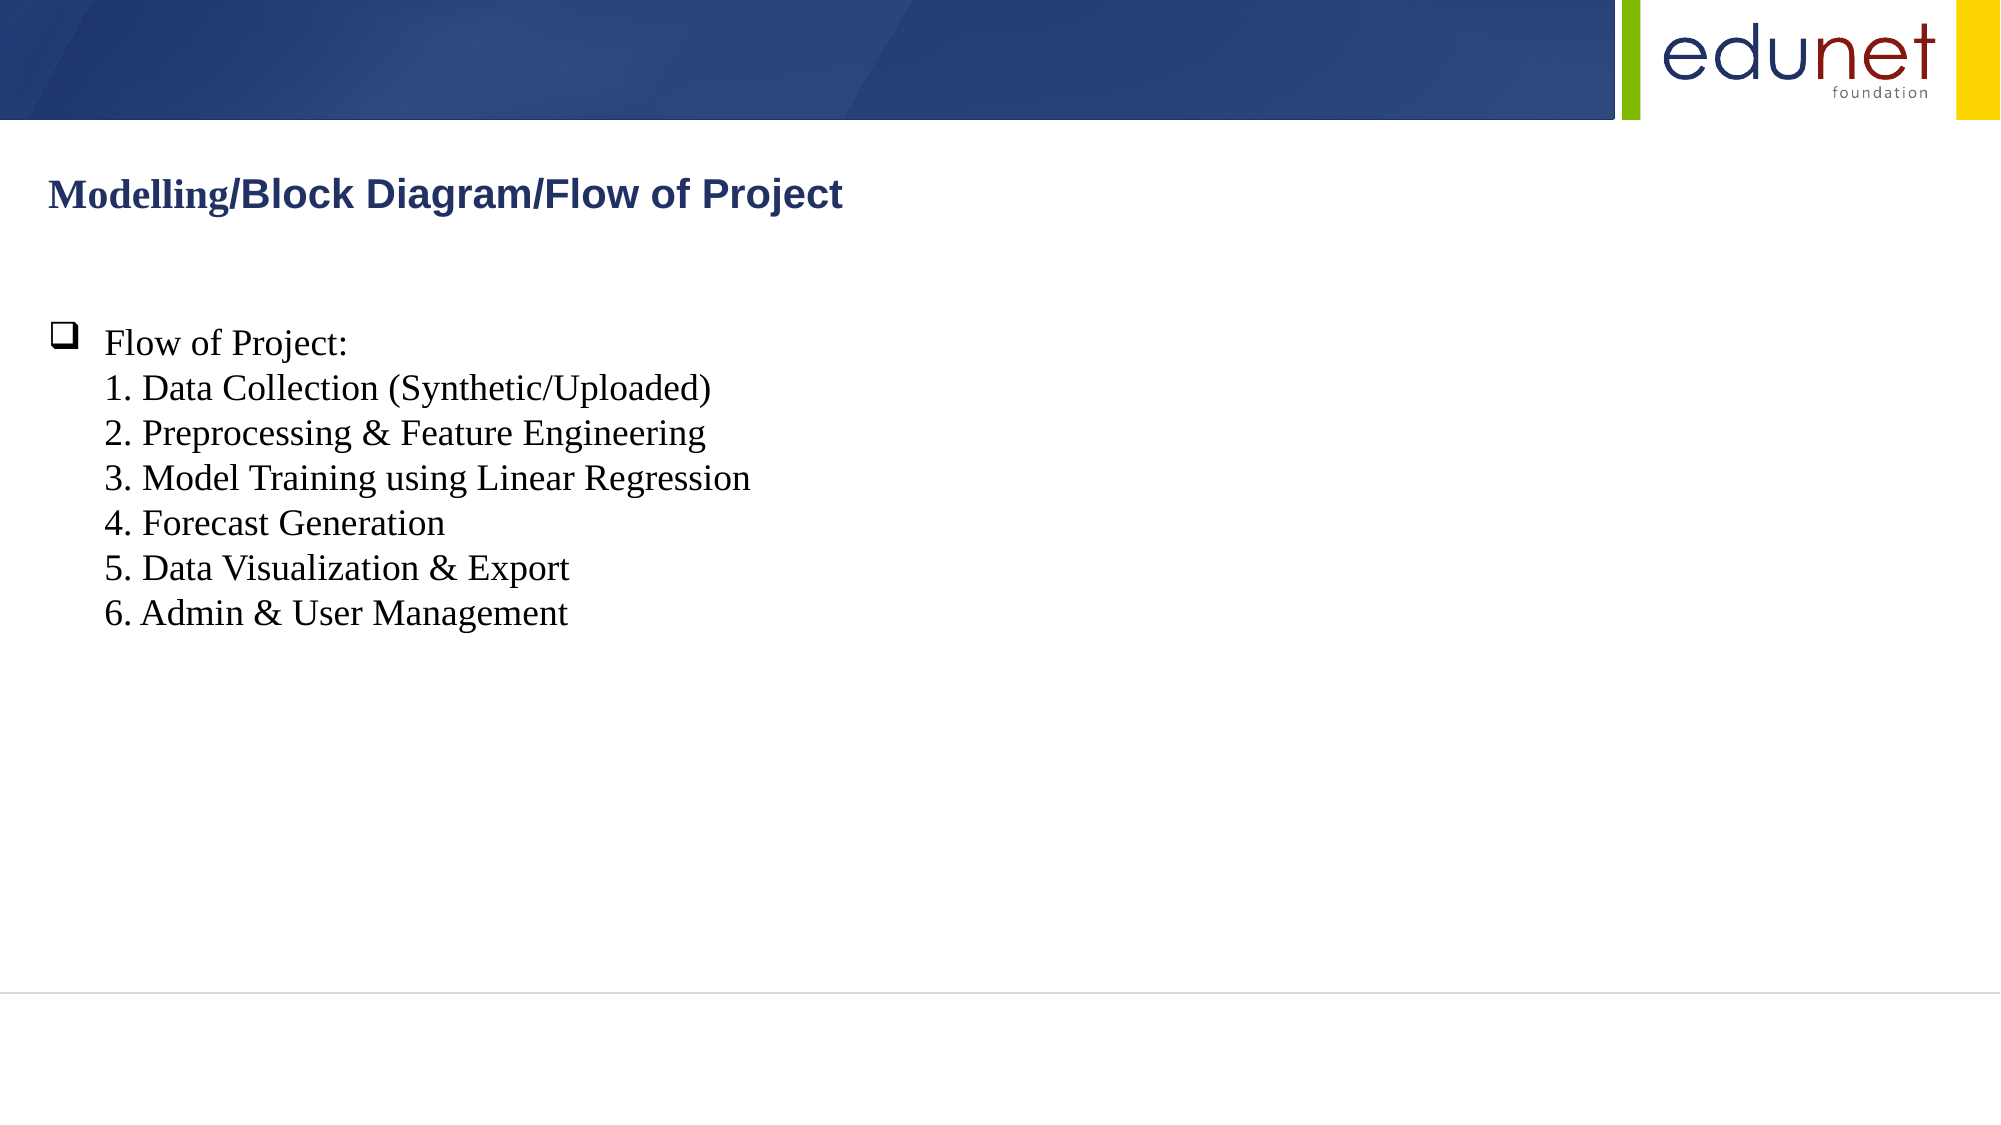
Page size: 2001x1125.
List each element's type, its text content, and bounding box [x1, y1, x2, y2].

picture [1652, 12, 1948, 108]
text_box Flow of Project: 1. Data Collection (Synthetic/Uploaded) 2. Preprocessing & Feature Engineering 3. Model Training using Linear Regression 4. Forecast Generation 5. Data Visualization & Export 6. Admin & User Management [33, 222, 877, 966]
text_box Modelling/Block Diagram/Flow of Project [33, 159, 1002, 225]
